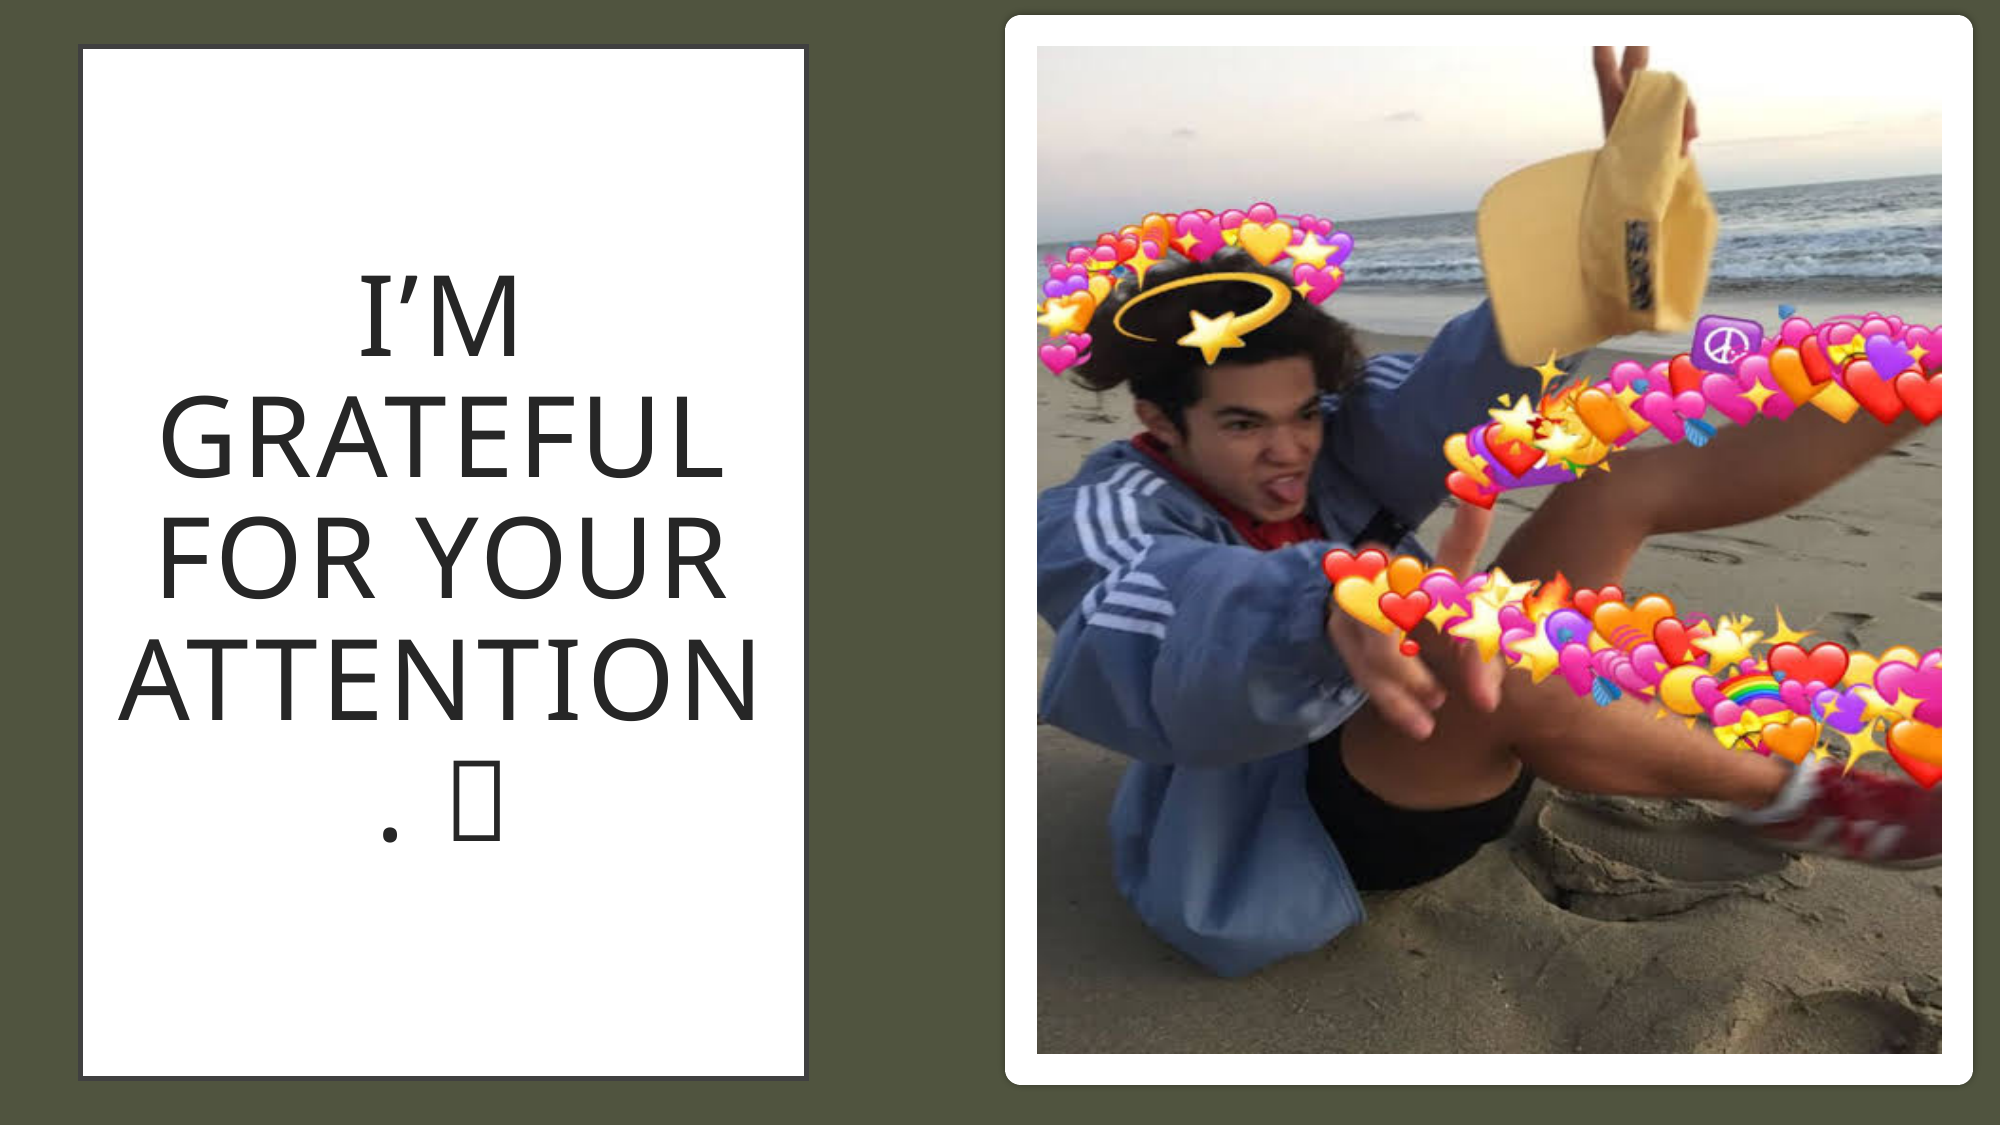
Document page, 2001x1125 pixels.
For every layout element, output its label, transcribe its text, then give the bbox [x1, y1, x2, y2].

picture [1036, 46, 1942, 1054]
title I’m grateful for your attention. 🙇 [78, 44, 809, 1081]
